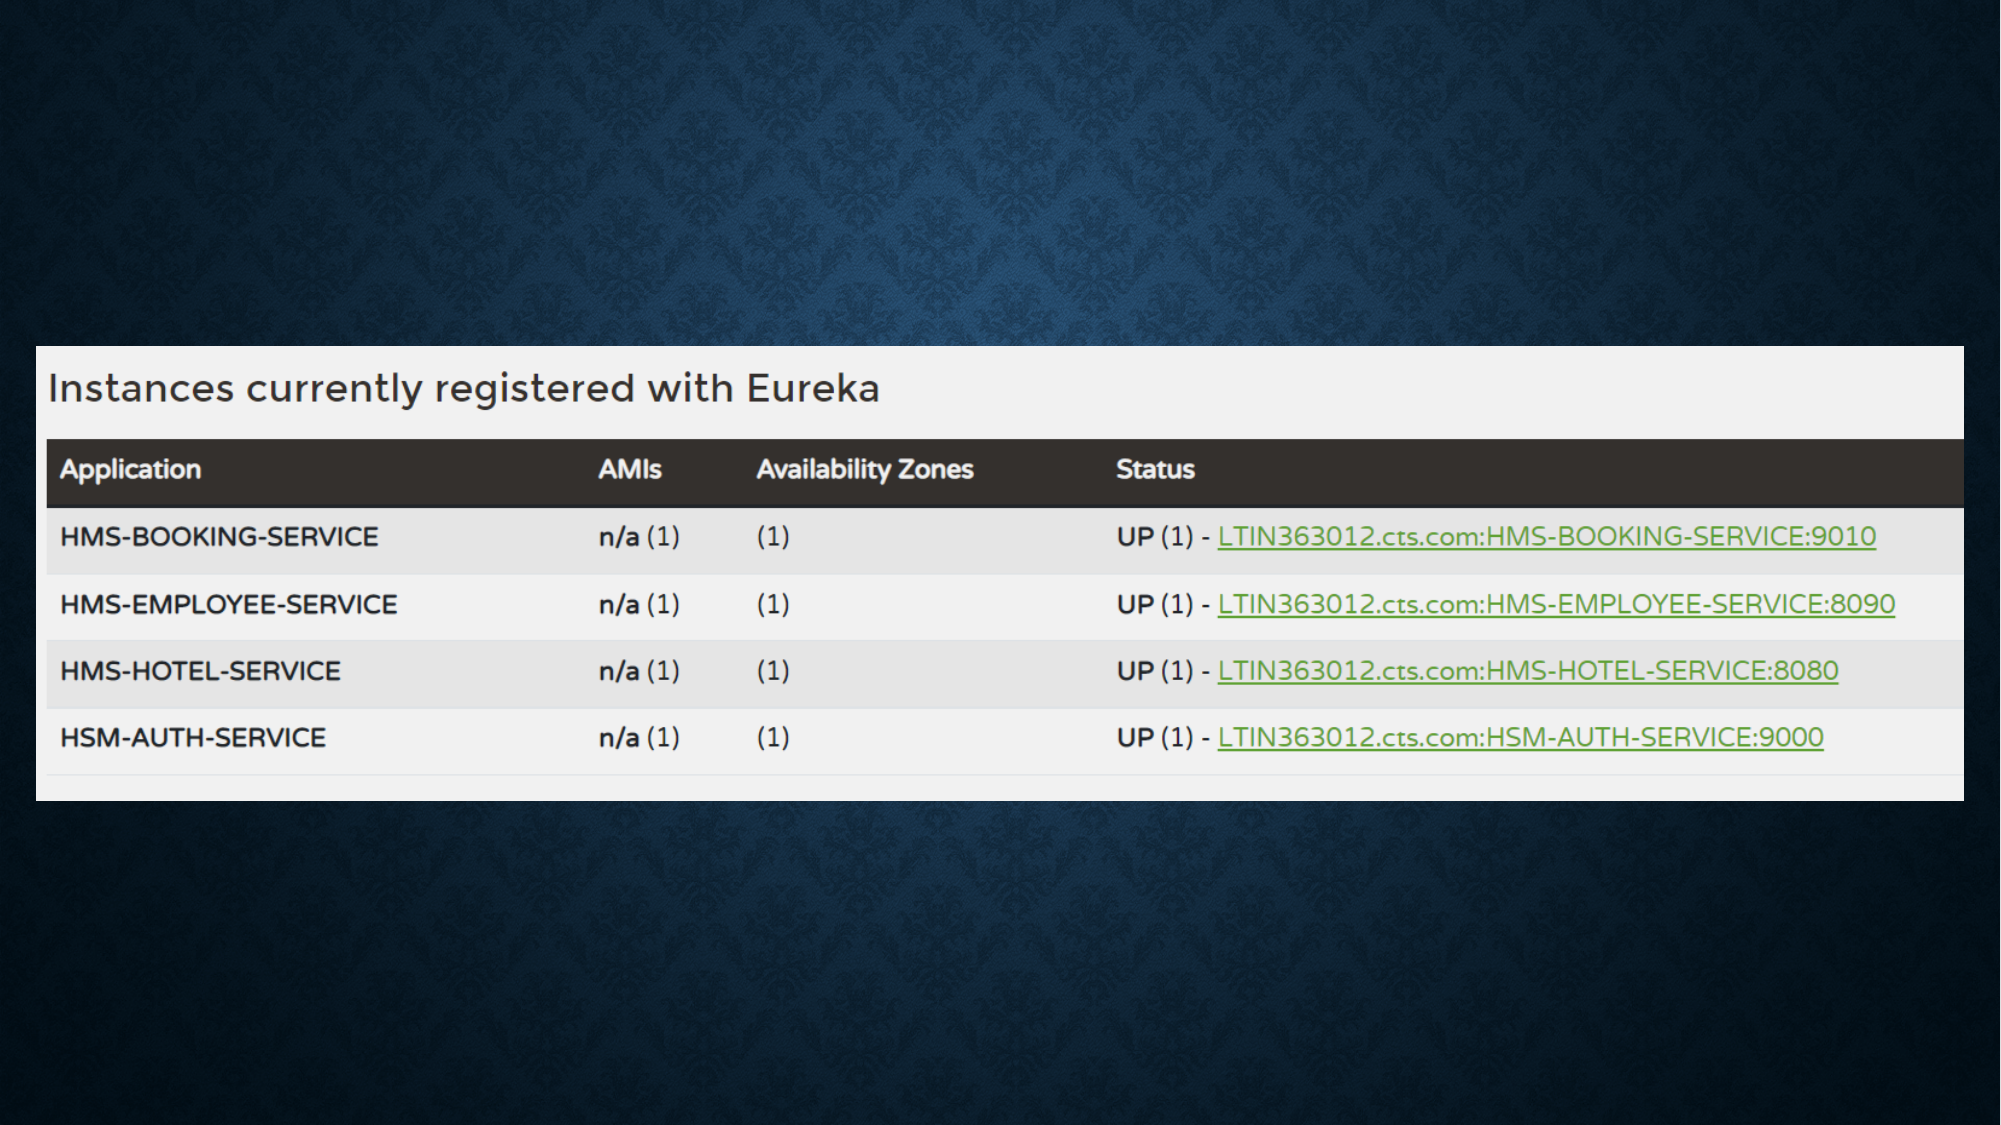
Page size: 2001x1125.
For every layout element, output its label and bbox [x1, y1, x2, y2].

list [35, 346, 1964, 802]
